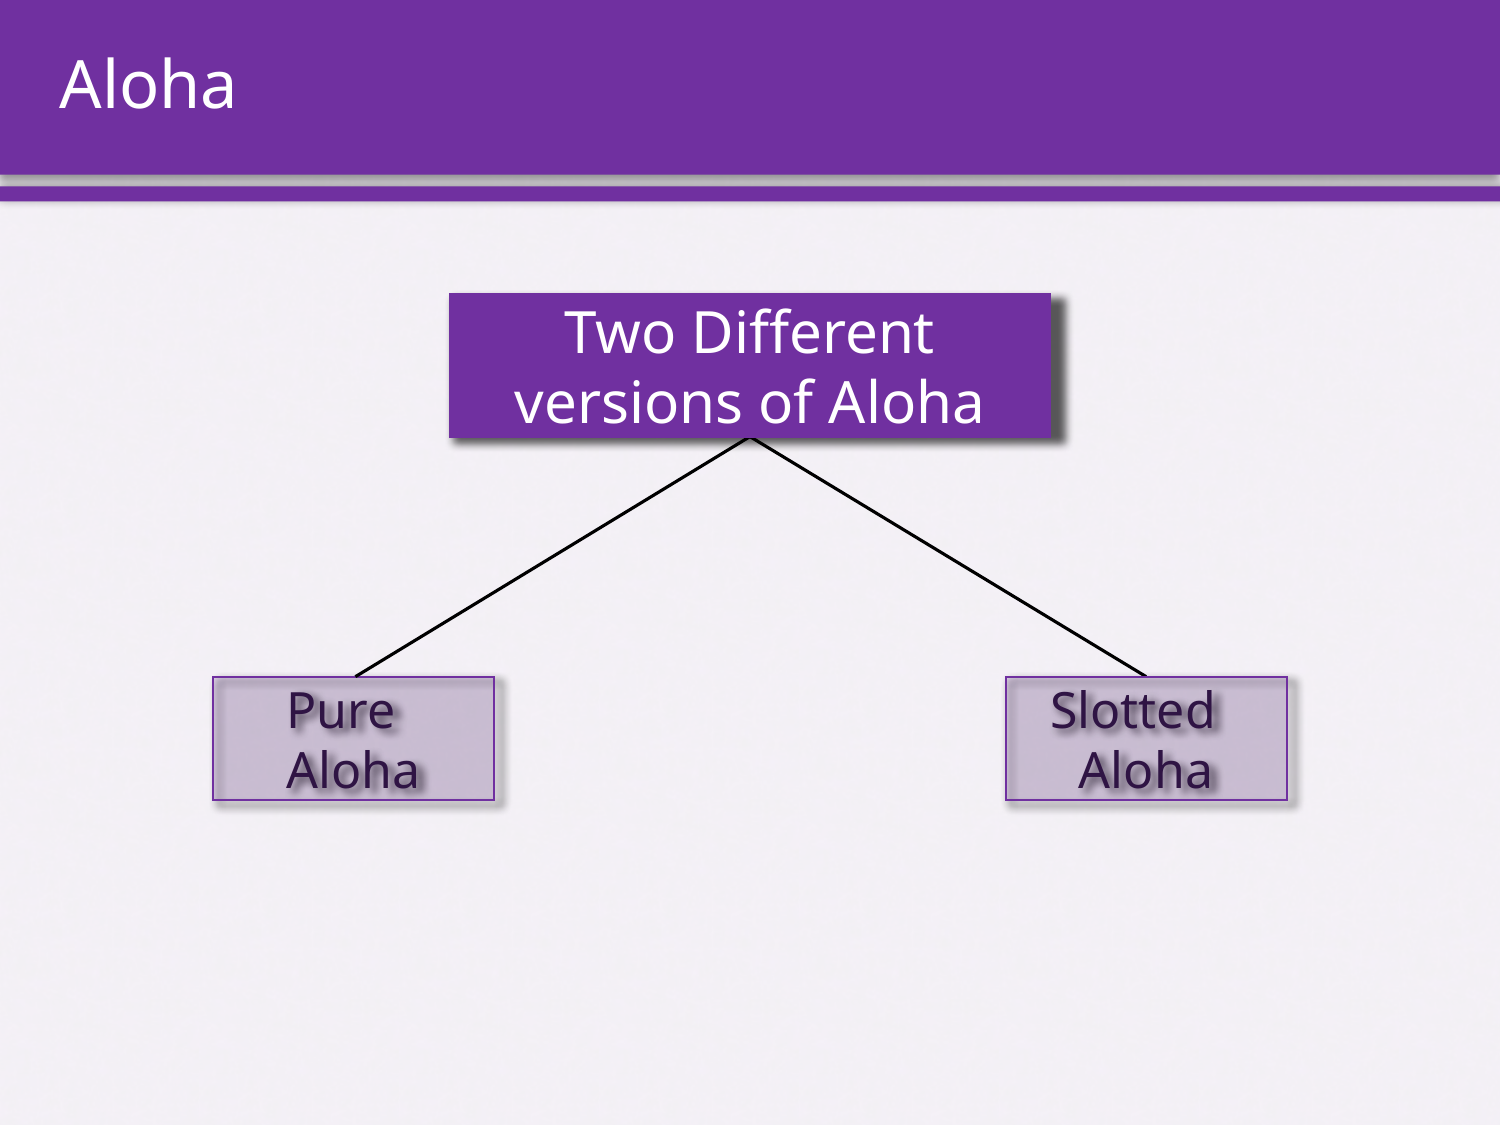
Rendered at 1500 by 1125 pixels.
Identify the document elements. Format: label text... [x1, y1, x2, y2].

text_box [213, 294, 1287, 801]
title Aloha [44, 0, 1464, 175]
